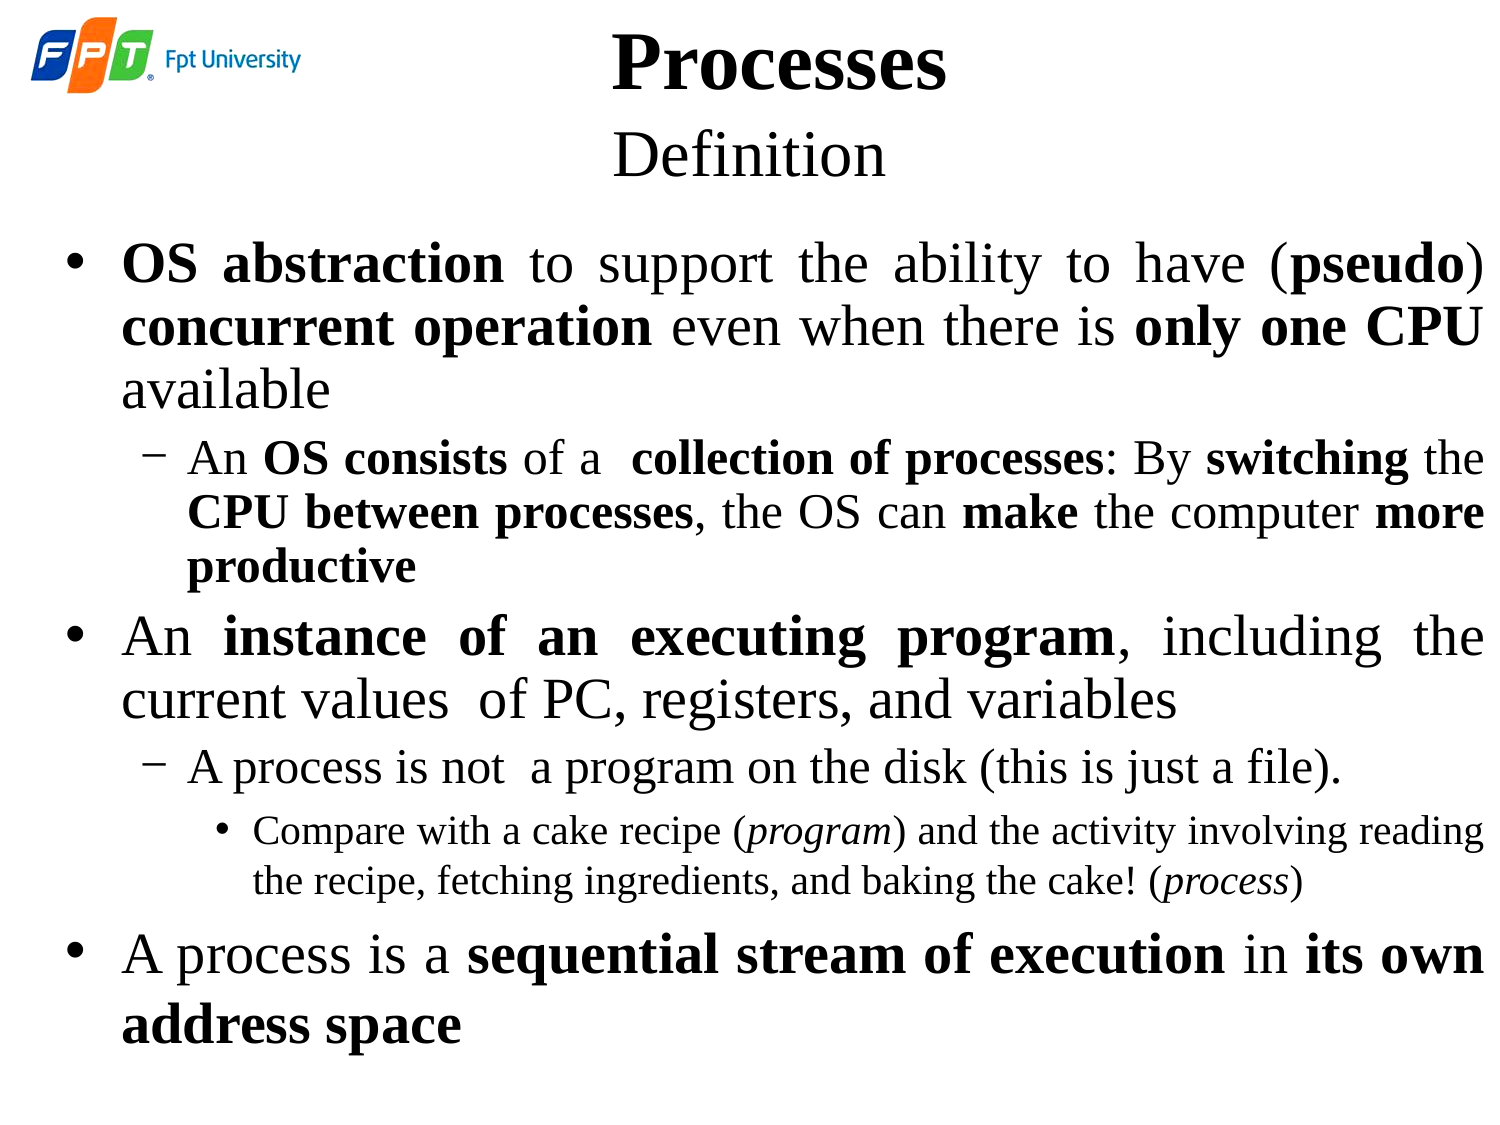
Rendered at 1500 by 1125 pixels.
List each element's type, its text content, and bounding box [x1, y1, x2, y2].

picture [0, 0, 112, 122]
title Definition [75, 87, 1425, 213]
text_box Processes [112, 0, 1463, 113]
list OS abstraction to support the ability to have (pseudo) concurrent operation even when there is only one CPU available An OS consists of a collection of processes: By switching the CPU between processes, the OS can make the computer more productive An instance of an executing program, including the current values of PC, registers, and variables A process is not a program on the disk (this is just a file). Compare with a cake recipe (program) and the activity involving reading the recipe, fetching ingredients, and baking the cake! (process) A process is a sequential stream of execution in its own address space [50, 224, 1500, 1125]
